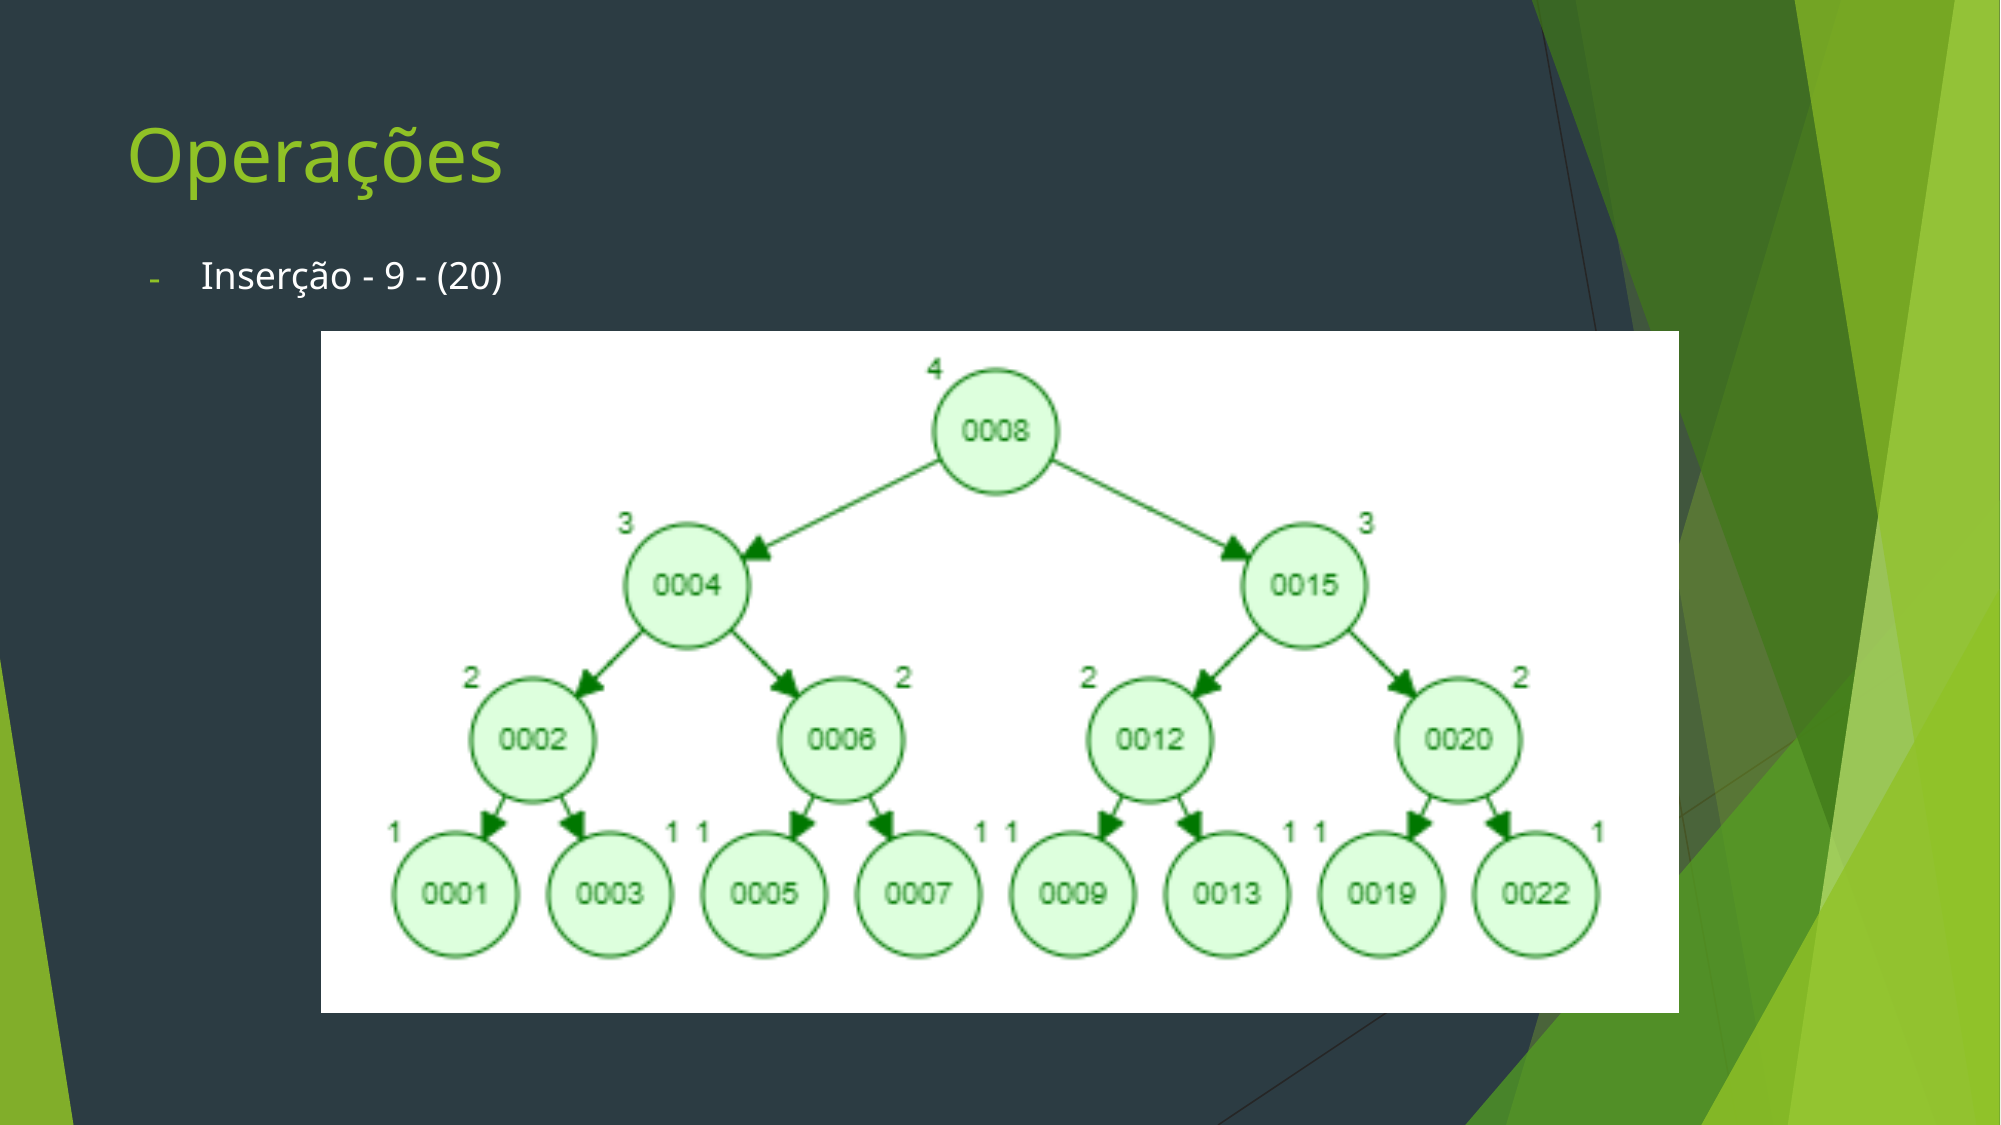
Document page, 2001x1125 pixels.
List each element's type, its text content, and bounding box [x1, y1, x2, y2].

picture [321, 330, 1679, 1013]
title Operações [111, 99, 1522, 214]
list Inserção - 9 - (20) [111, 244, 1522, 881]
